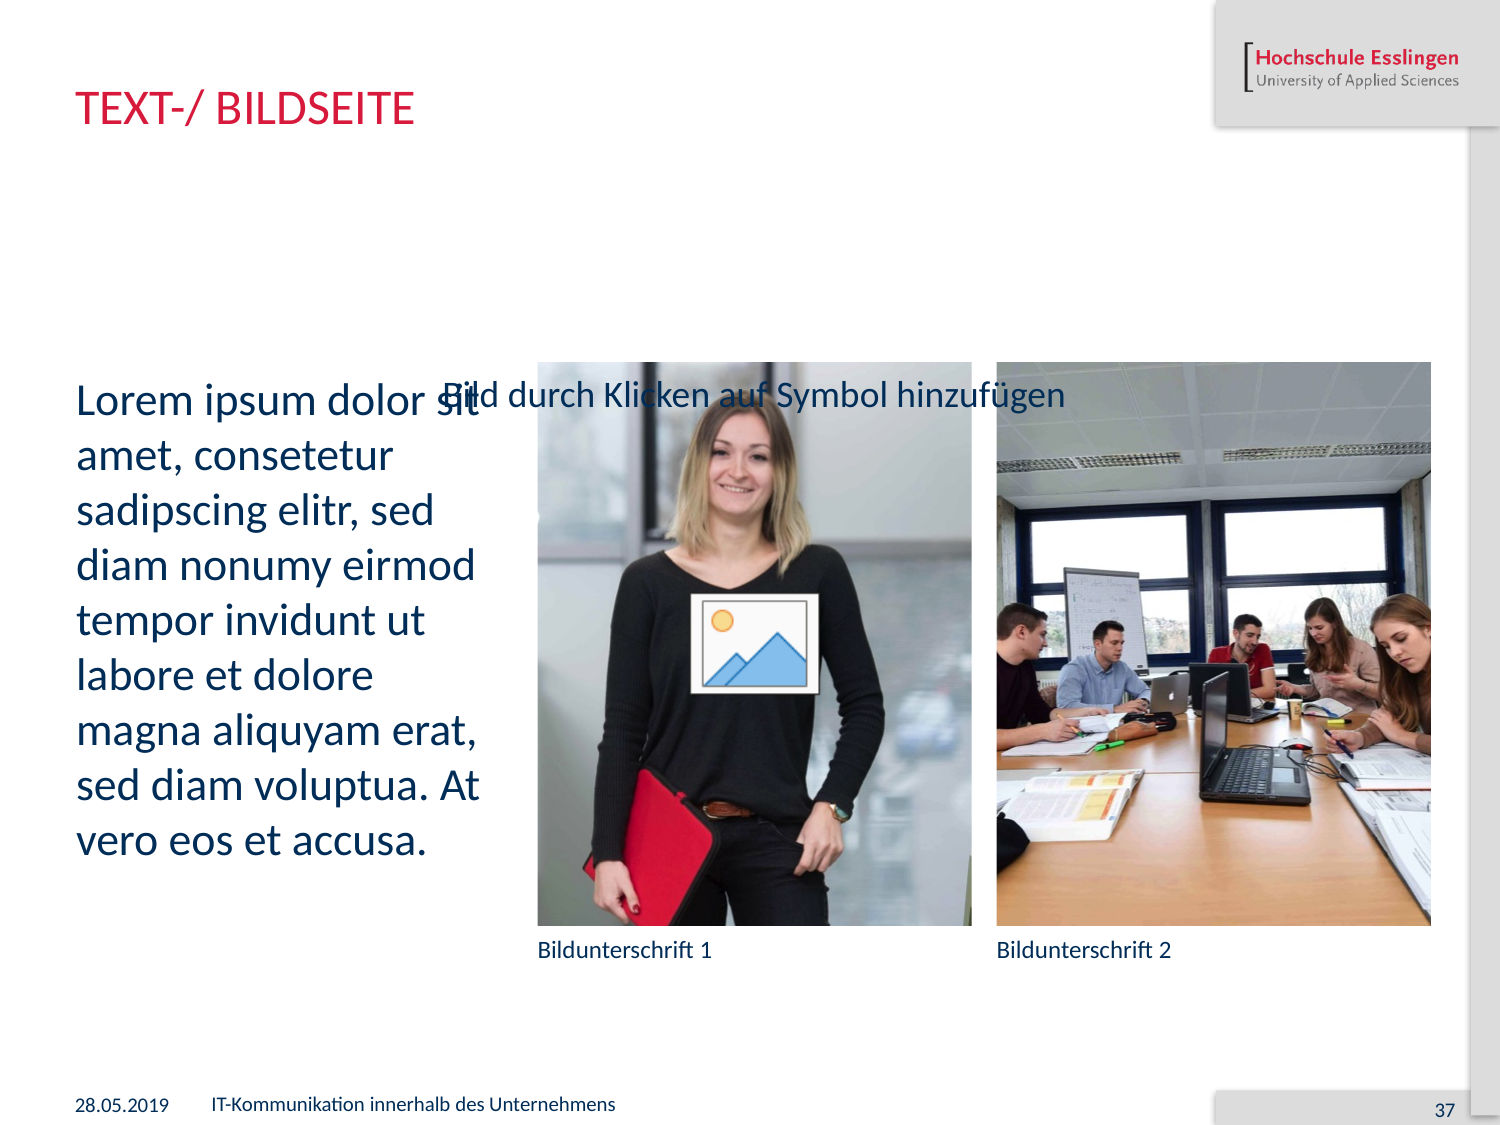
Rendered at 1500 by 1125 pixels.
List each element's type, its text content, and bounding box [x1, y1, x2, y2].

list Lorem ipsum dolor sit amet, consetetur sadipscing elitr, sed diam nonumy eirmod tempor invidunt ut labore et dolore magna aliquyam erat, sed diam voluptua. At vero eos et accusa. [76, 362, 511, 926]
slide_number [74, 1090, 211, 1125]
list Bildunterschrift 2 [996, 934, 1432, 960]
title Text-/ Bildseite [75, 75, 1178, 201]
list Bildunterschrift 1 [537, 935, 973, 960]
picture [996, 361, 1432, 927]
slide_number 37 [1376, 1097, 1471, 1125]
picture [537, 361, 972, 927]
footer IT-Kommunikation innerhalb des Unternehmens [211, 1090, 1135, 1125]
